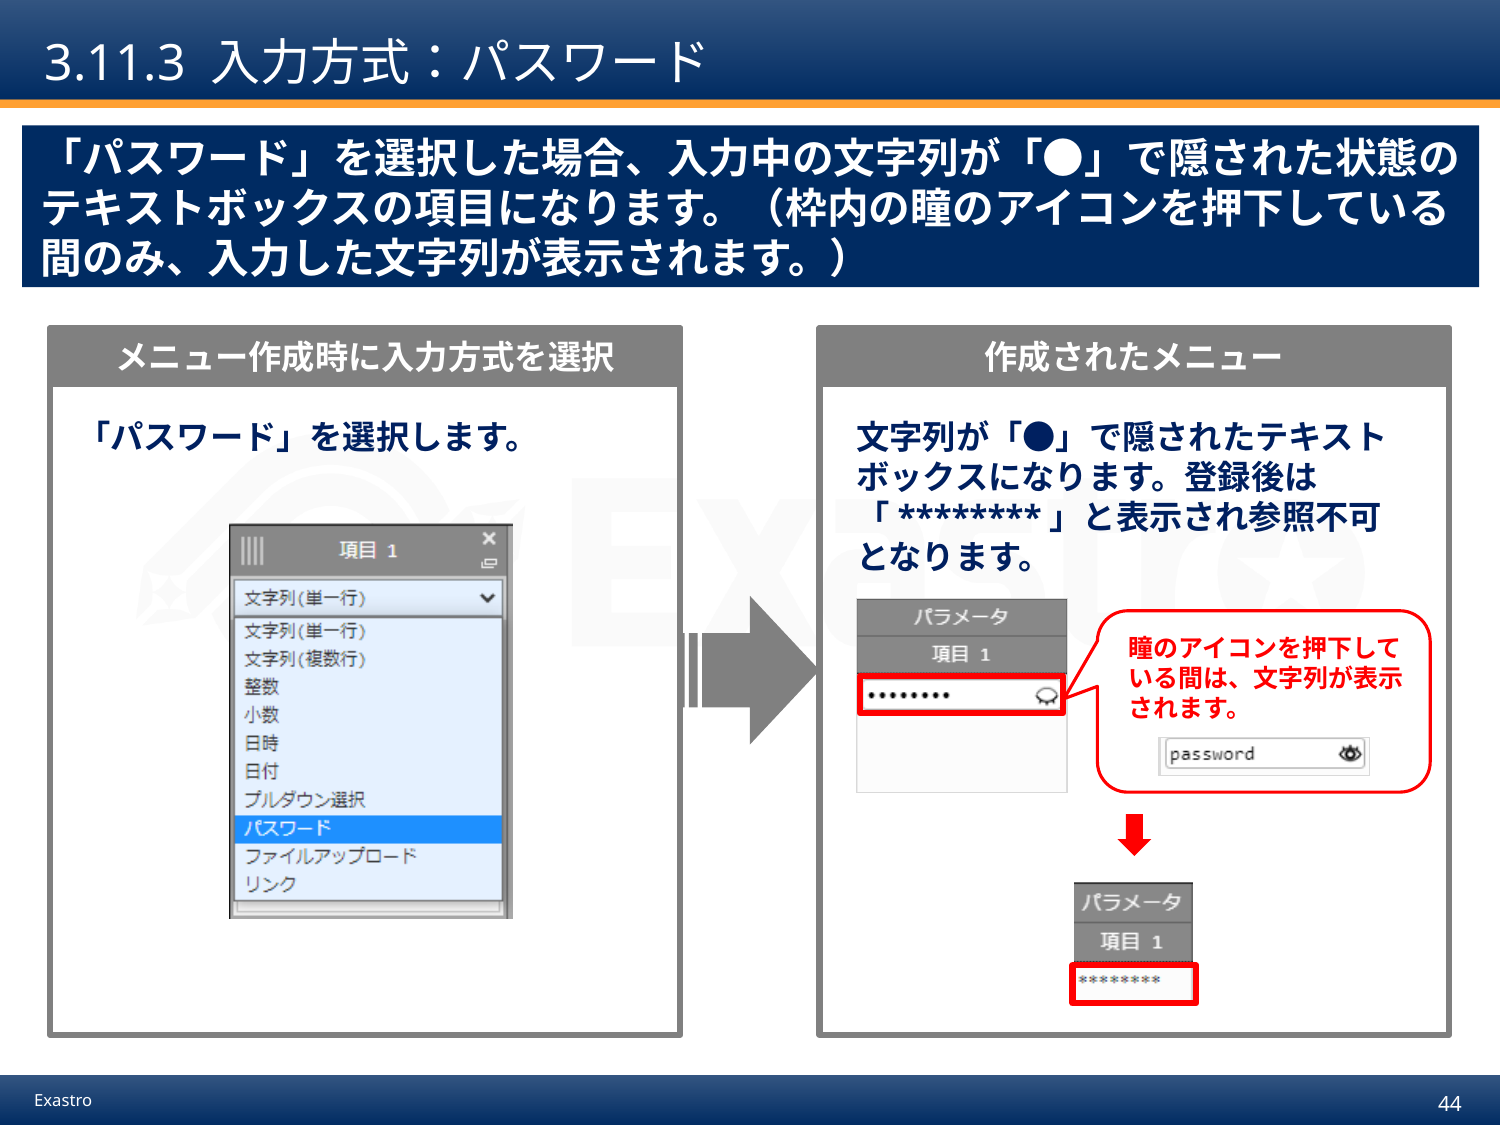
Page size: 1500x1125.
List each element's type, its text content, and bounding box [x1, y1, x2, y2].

text_box メニュー作成時に入力方式を選択 [50, 328, 681, 384]
text_box 作成されたメニュー [819, 328, 1450, 384]
text_box [1117, 814, 1152, 857]
text_box [702, 595, 819, 745]
text_box 「パスワード」を選択します。 [62, 408, 641, 464]
text_box [688, 633, 698, 708]
text_box 瞳のアイコンを押下している間は、文字列が表示されます。 [1114, 624, 1429, 730]
picture [0, 0, 1500, 1125]
text_box [50, 384, 681, 1035]
text_box 「パスワード」を選択した場合、入力中の文字列が「●」で隠された状態のテキストボックスの項目になります。（枠内の瞳のアイコンを押下している間のみ、入力した文字列が表示されます。） [22, 125, 1480, 288]
text_box [819, 384, 1450, 1035]
title 3.11.3 入力方式：パスワード [29, 19, 1471, 96]
text_box [1072, 610, 1431, 793]
text_box 文字列が「●」で隠されたテキストボックスになります。登録後は「********」と表示され参照不可となります。 [841, 408, 1429, 584]
text_box [680, 633, 685, 708]
